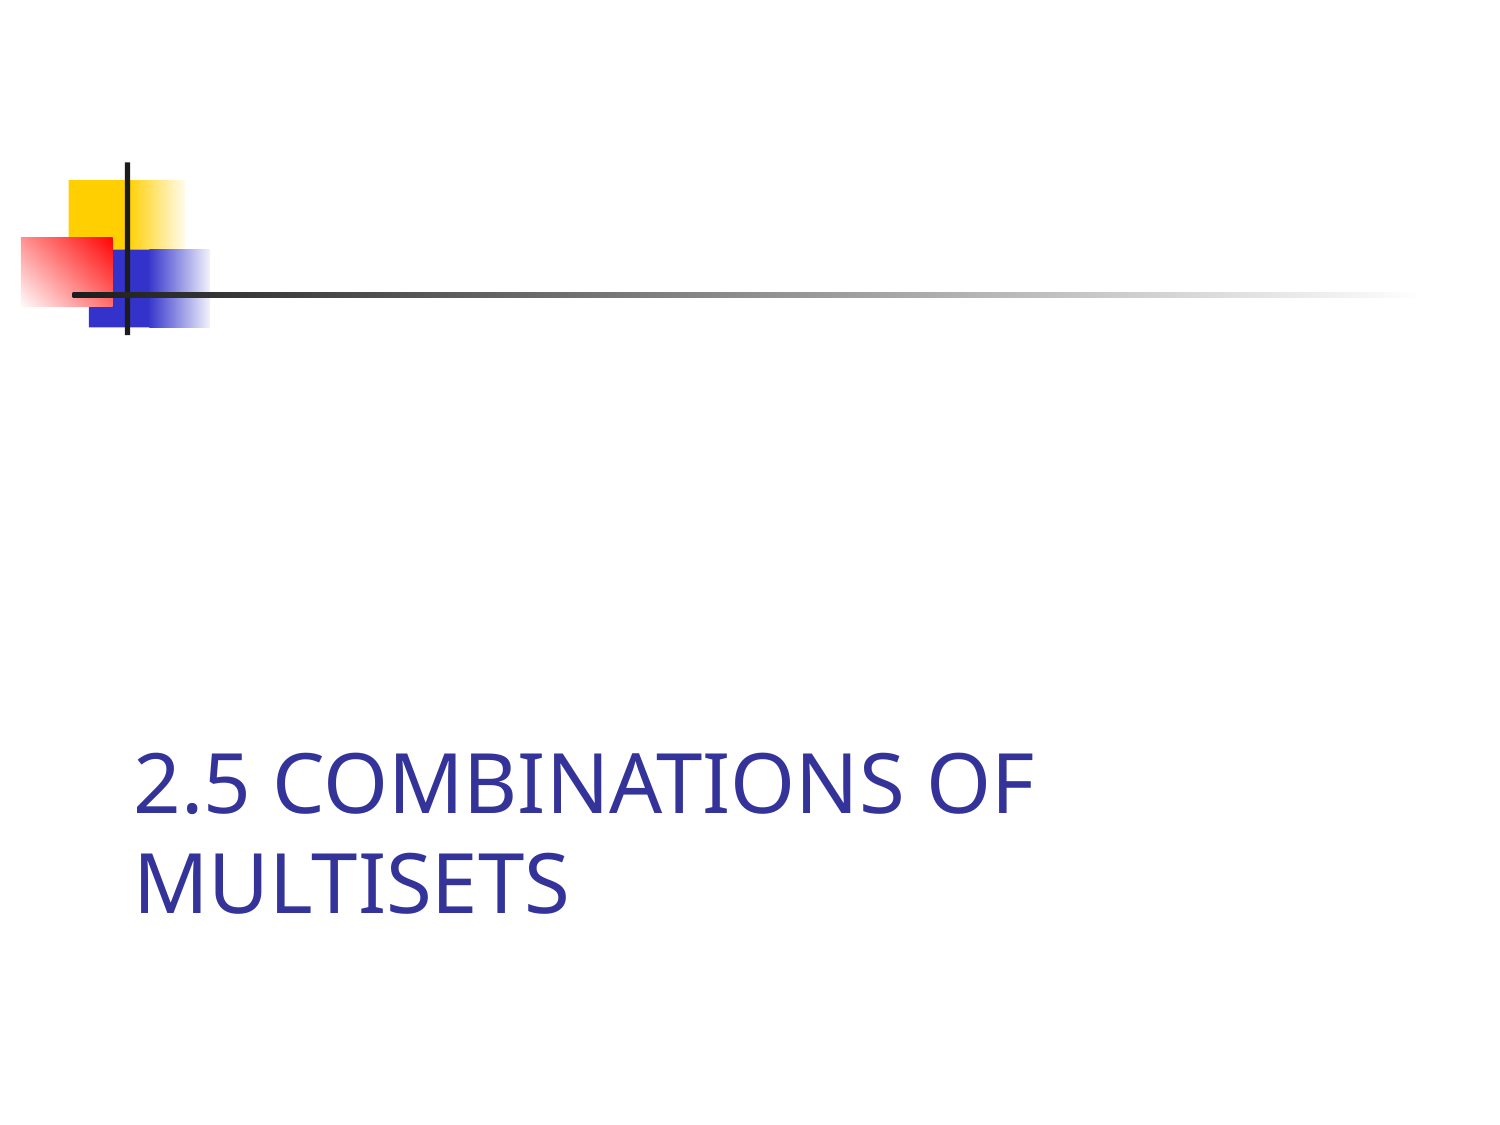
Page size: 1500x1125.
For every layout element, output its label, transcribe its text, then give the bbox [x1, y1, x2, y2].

title 2.5 Combinations of Multisets [118, 722, 1394, 947]
